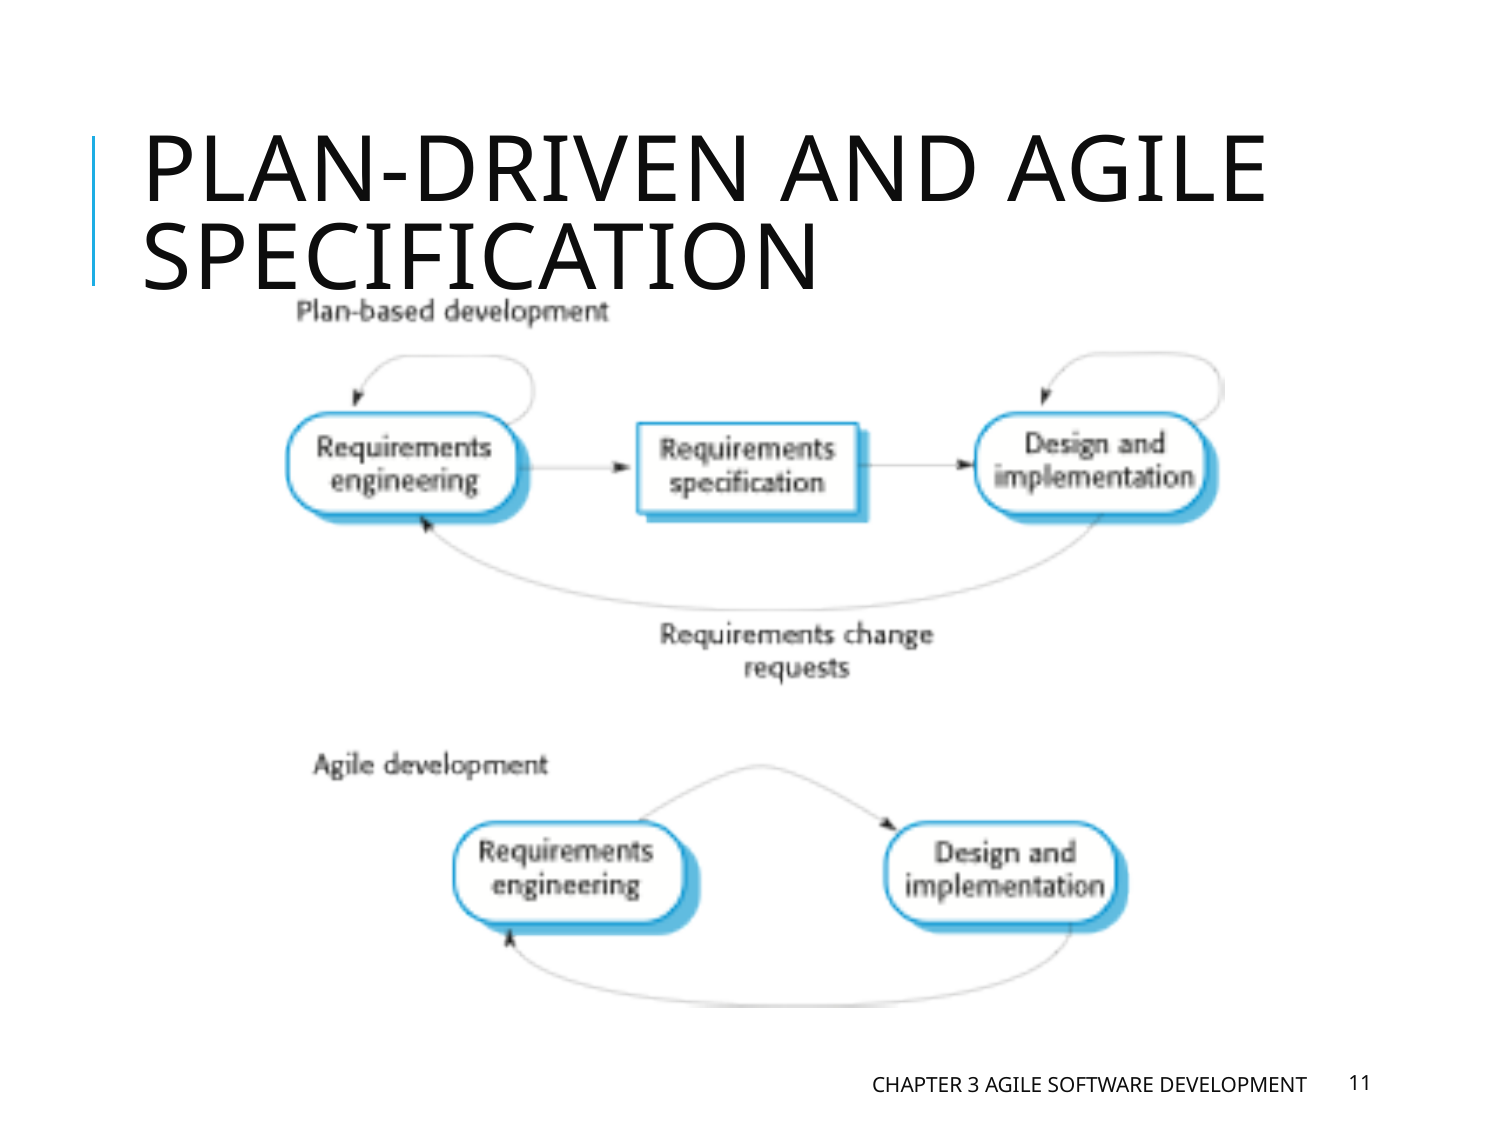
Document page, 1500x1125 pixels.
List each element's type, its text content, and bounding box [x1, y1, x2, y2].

title Plan-driven and agile specification [126, 96, 1322, 342]
footer Chapter 3 Agile software development [595, 1061, 1322, 1107]
picture [284, 292, 1226, 1008]
slide_number 11 [1333, 1061, 1454, 1107]
